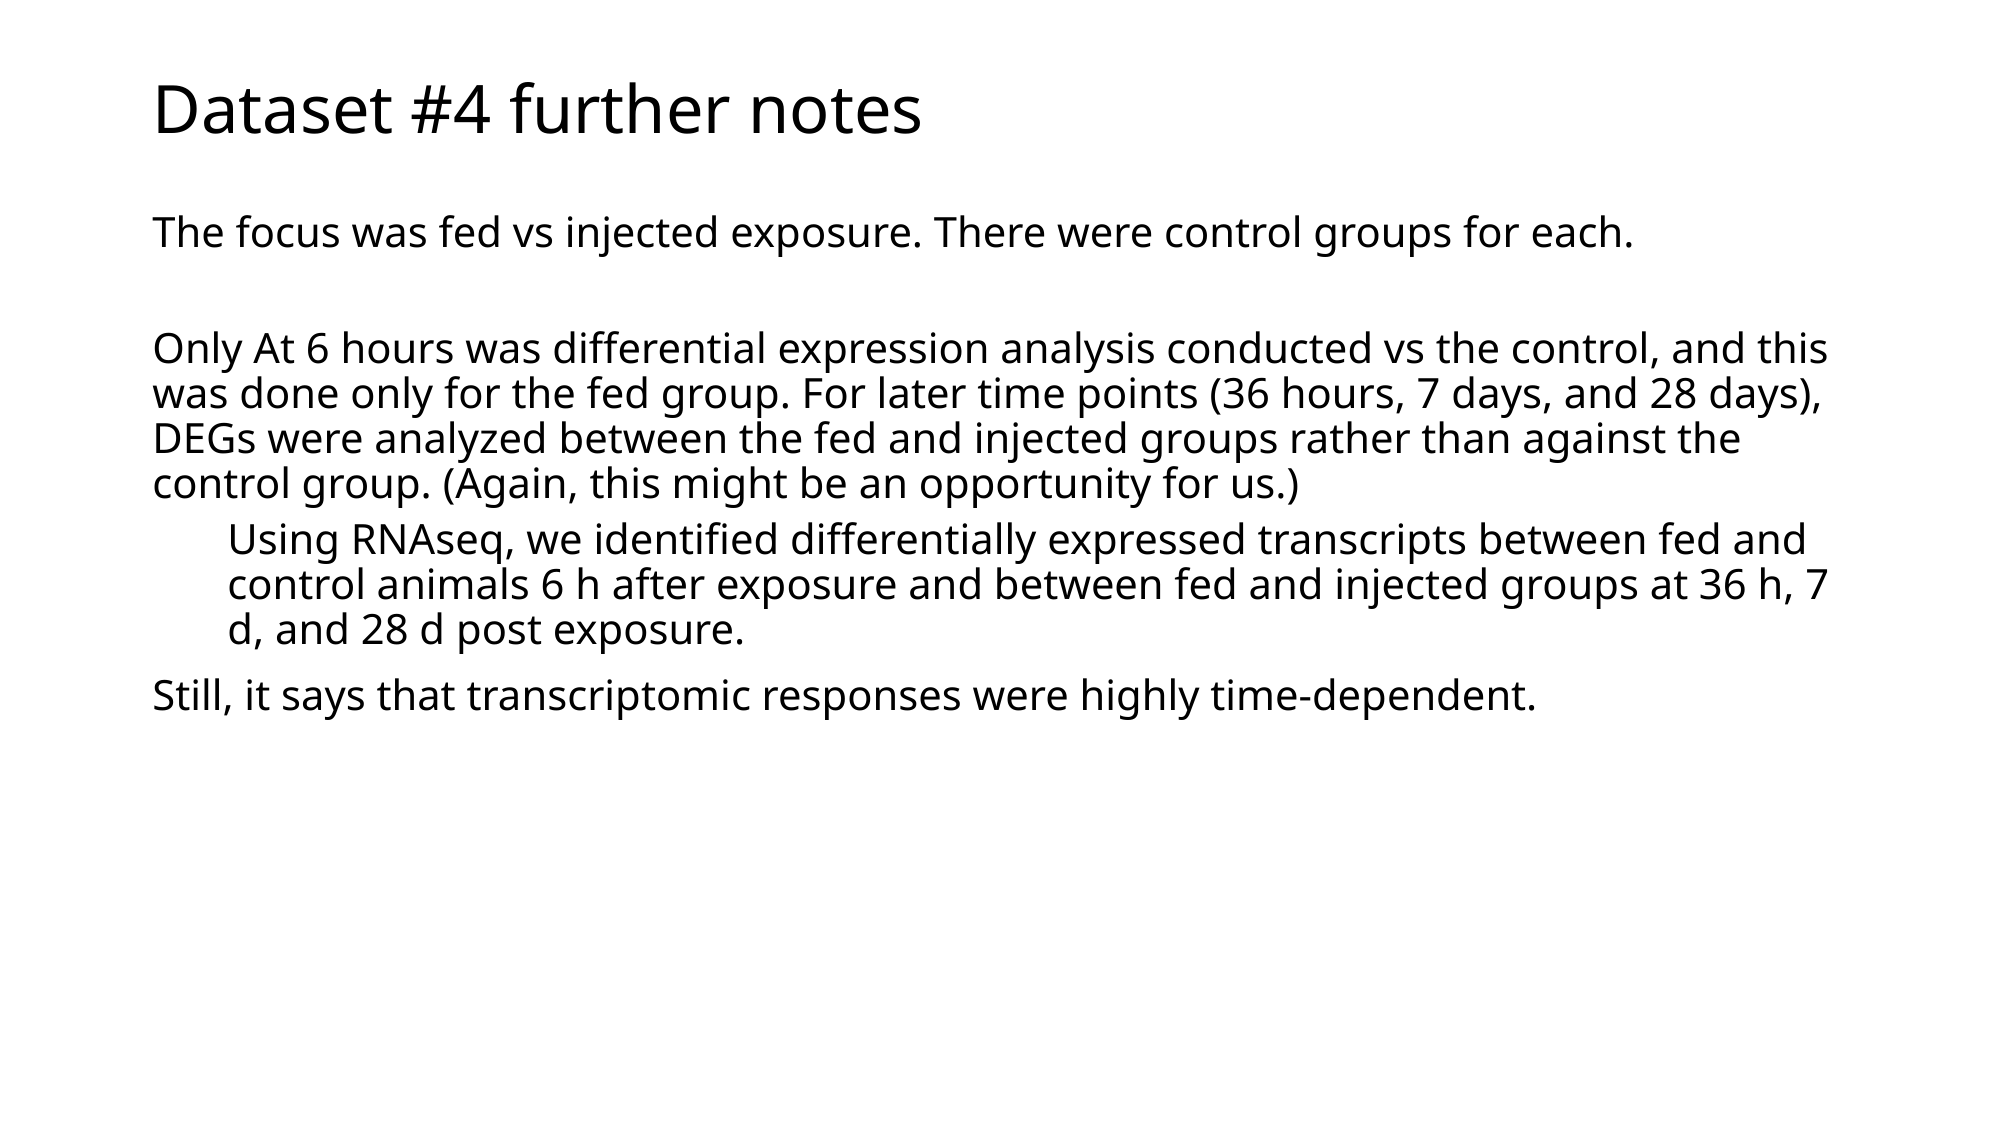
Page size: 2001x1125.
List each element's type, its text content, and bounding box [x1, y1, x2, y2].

title Dataset #4 further notes [137, 59, 1863, 164]
list The focus was fed vs injected exposure. There were control groups for each. Only At 6 hours was differential expression analysis conducted vs the control, and this was done only for the fed group. For later time points (36 hours, 7 days, and 28 days), DEGs were analyzed between the fed and injected groups rather than against the control group. (Again, this might be an opportunity for us.) Using RNAseq, we identified differentially expressed transcripts between fed and control animals 6 h after exposure and between fed and injected groups at 36 h, 7 d, and 28 d post exposure. Still, it says that transcriptomic responses were highly time-dependent. [137, 204, 1863, 1014]
